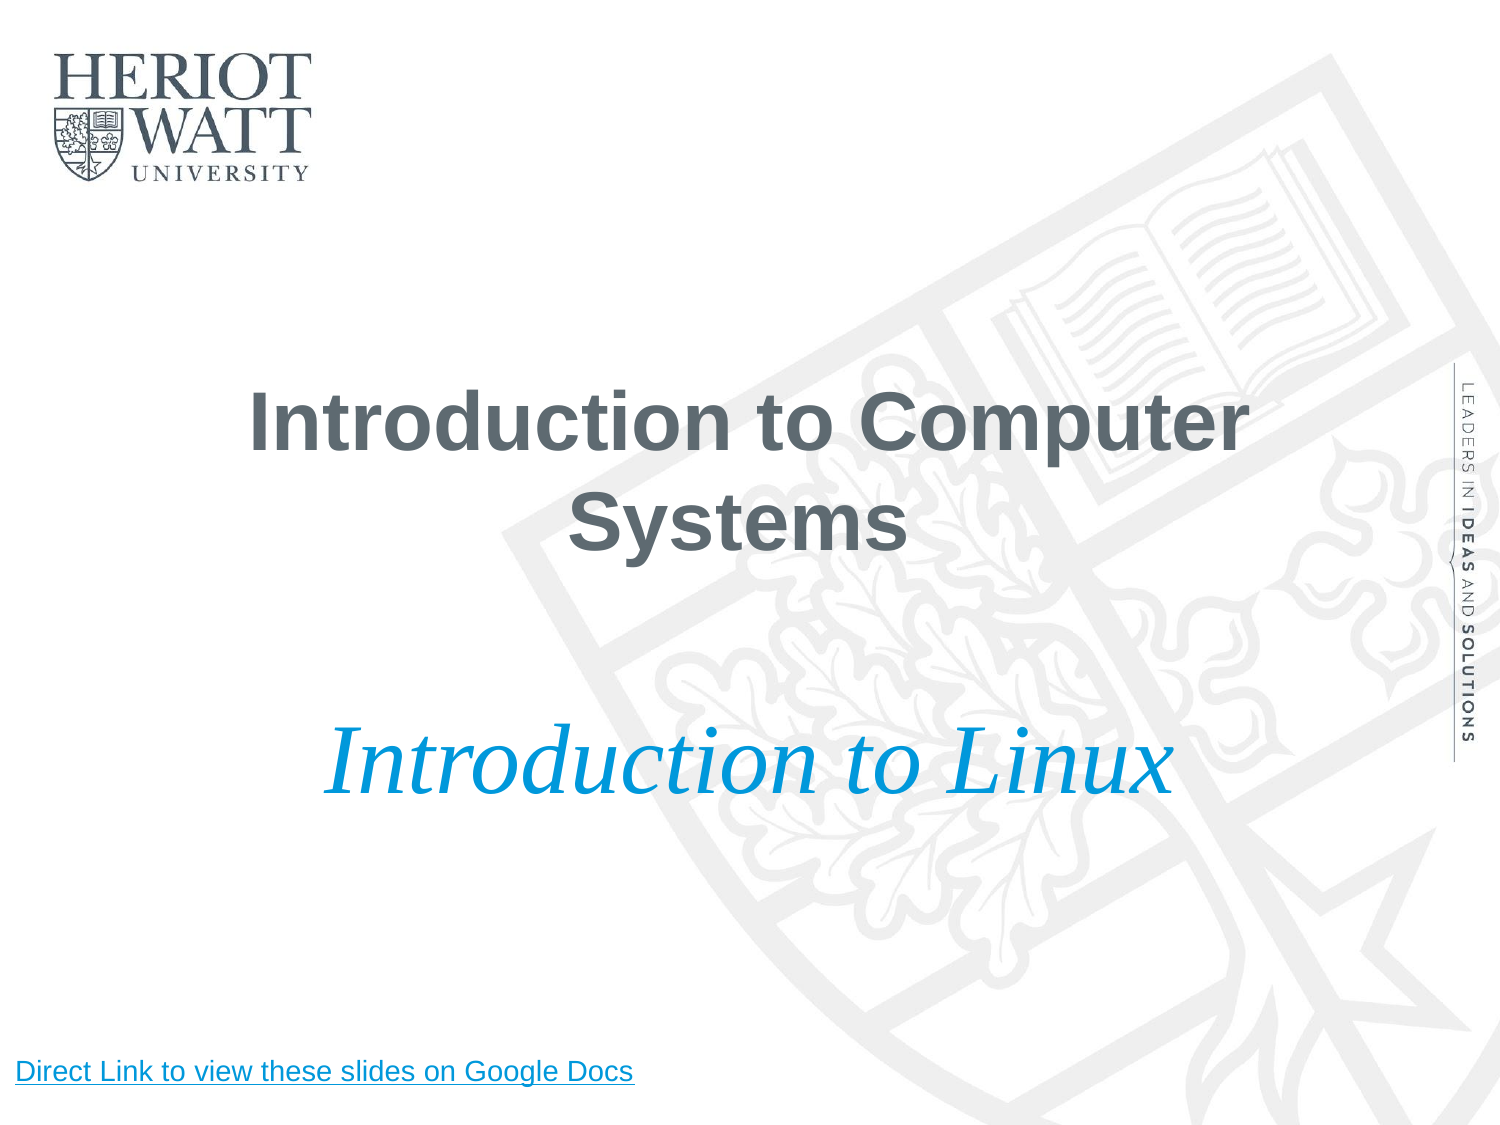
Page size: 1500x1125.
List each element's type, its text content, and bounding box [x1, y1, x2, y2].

text_box Direct Link to view these slides on Google Docs [0, 1037, 1500, 1125]
picture [0, 0, 1500, 1037]
title Introduction to Computer Systems [112, 280, 1388, 595]
subtitle Introduction to Linux [192, 609, 1308, 897]
